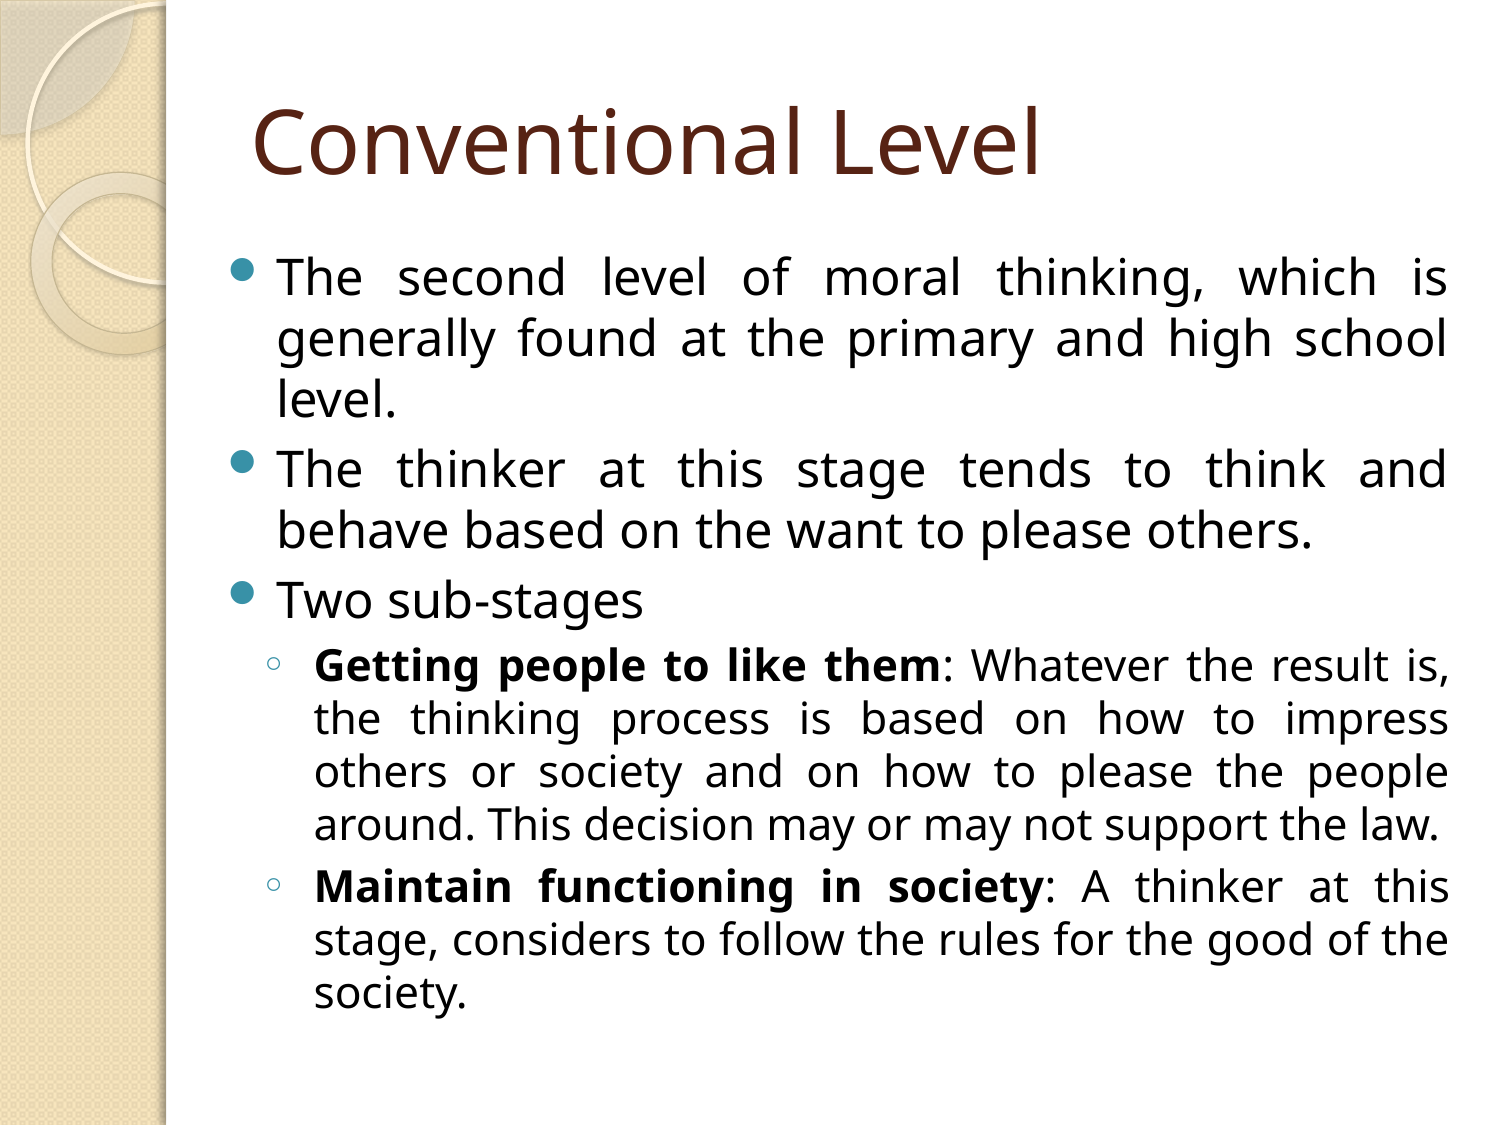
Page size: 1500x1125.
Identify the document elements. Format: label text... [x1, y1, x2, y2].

list The second level of moral thinking, which is generally found at the primary and high school level. The thinker at this stage tends to think and behave based on the want to please others. Two sub-stages Getting people to like them: Whatever the result is, the thinking process is based on how to impress others or society and on how to please the people around. This decision may or may not support the law. Maintain functioning in society: A thinker at this stage, considers to follow the rules for the good of the society. [212, 237, 1466, 1088]
title Conventional Level [235, 45, 1466, 233]
